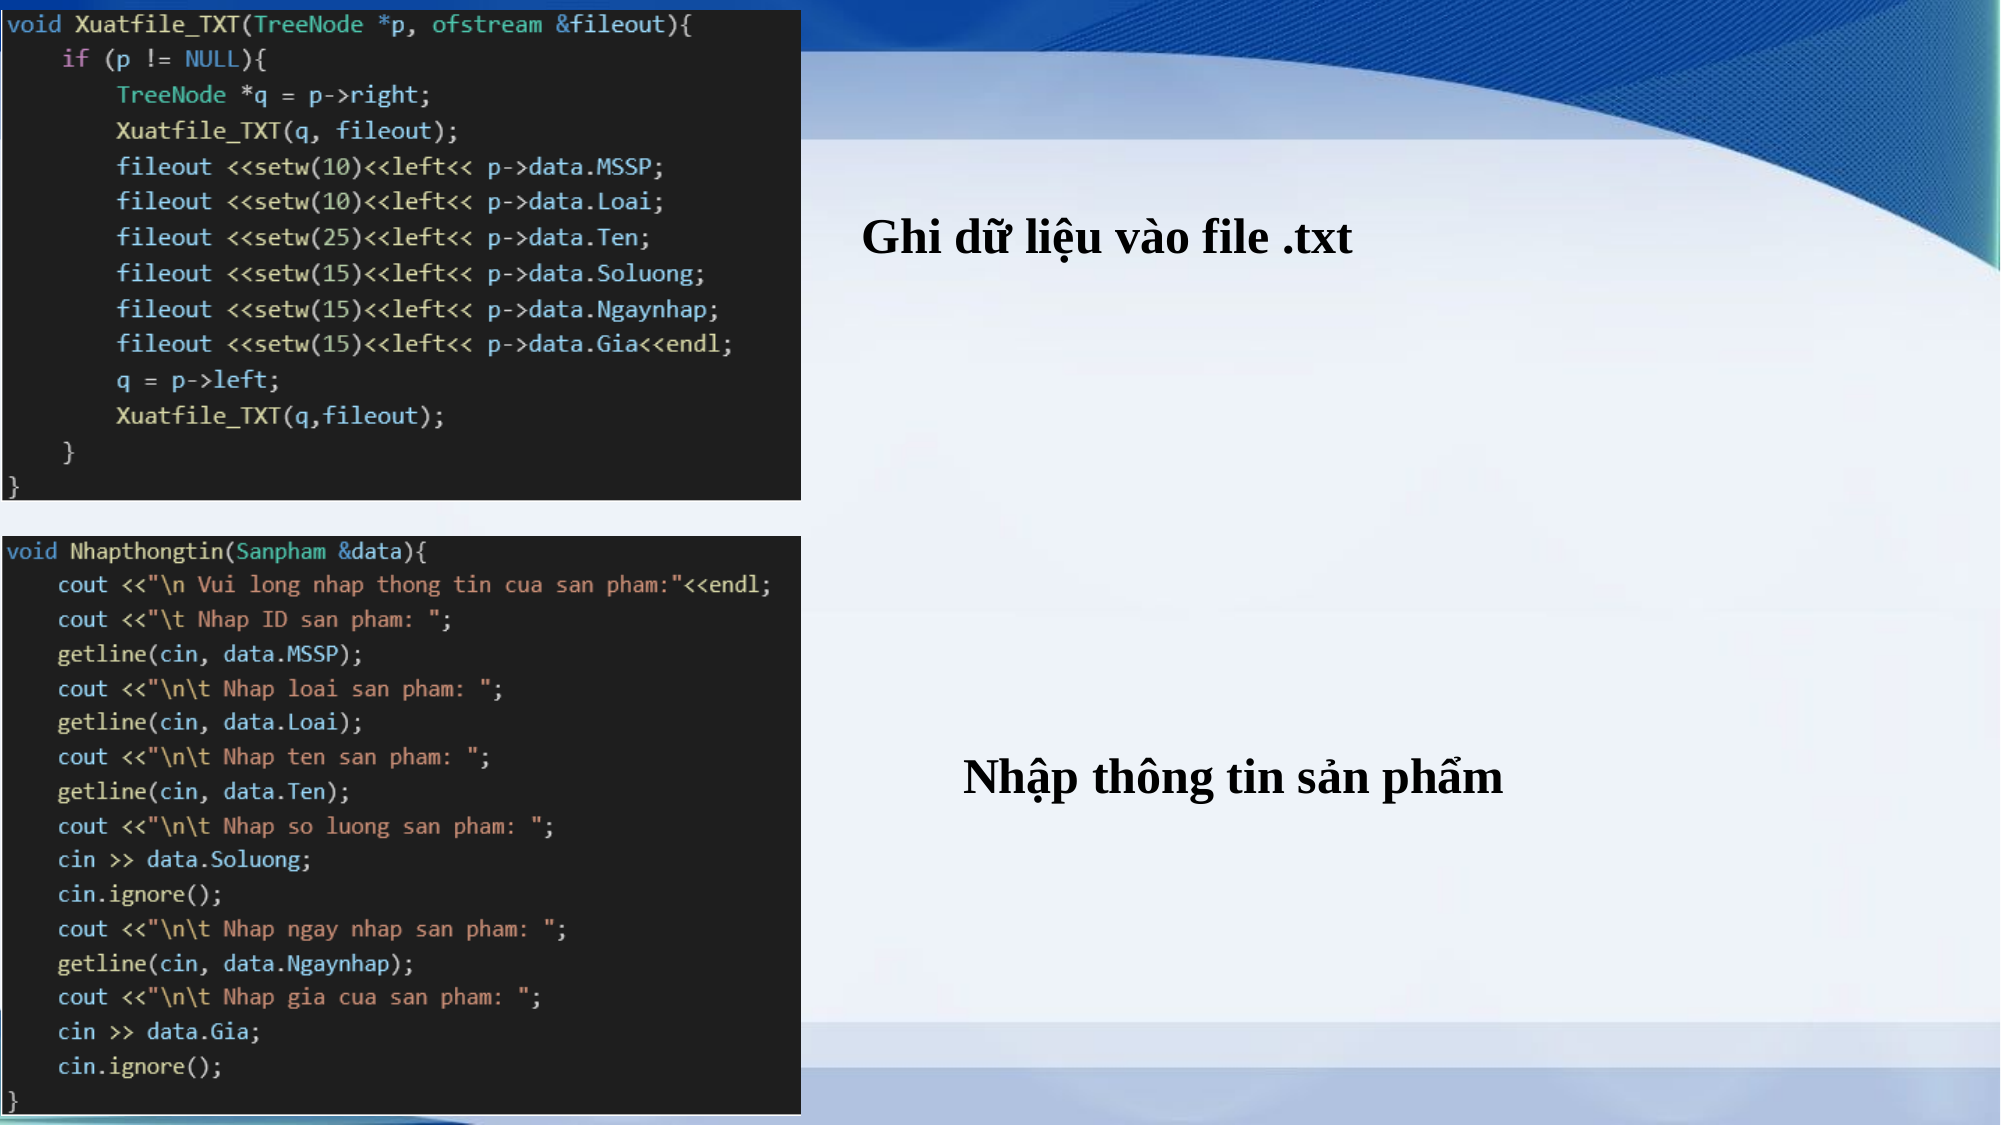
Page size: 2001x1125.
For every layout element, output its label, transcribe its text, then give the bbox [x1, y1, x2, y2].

picture [0, 0, 2001, 1125]
text_box Nhập thông tin sản phẩm [948, 736, 1949, 812]
text_box Ghi dữ liệu vào file .txt [846, 196, 1847, 271]
